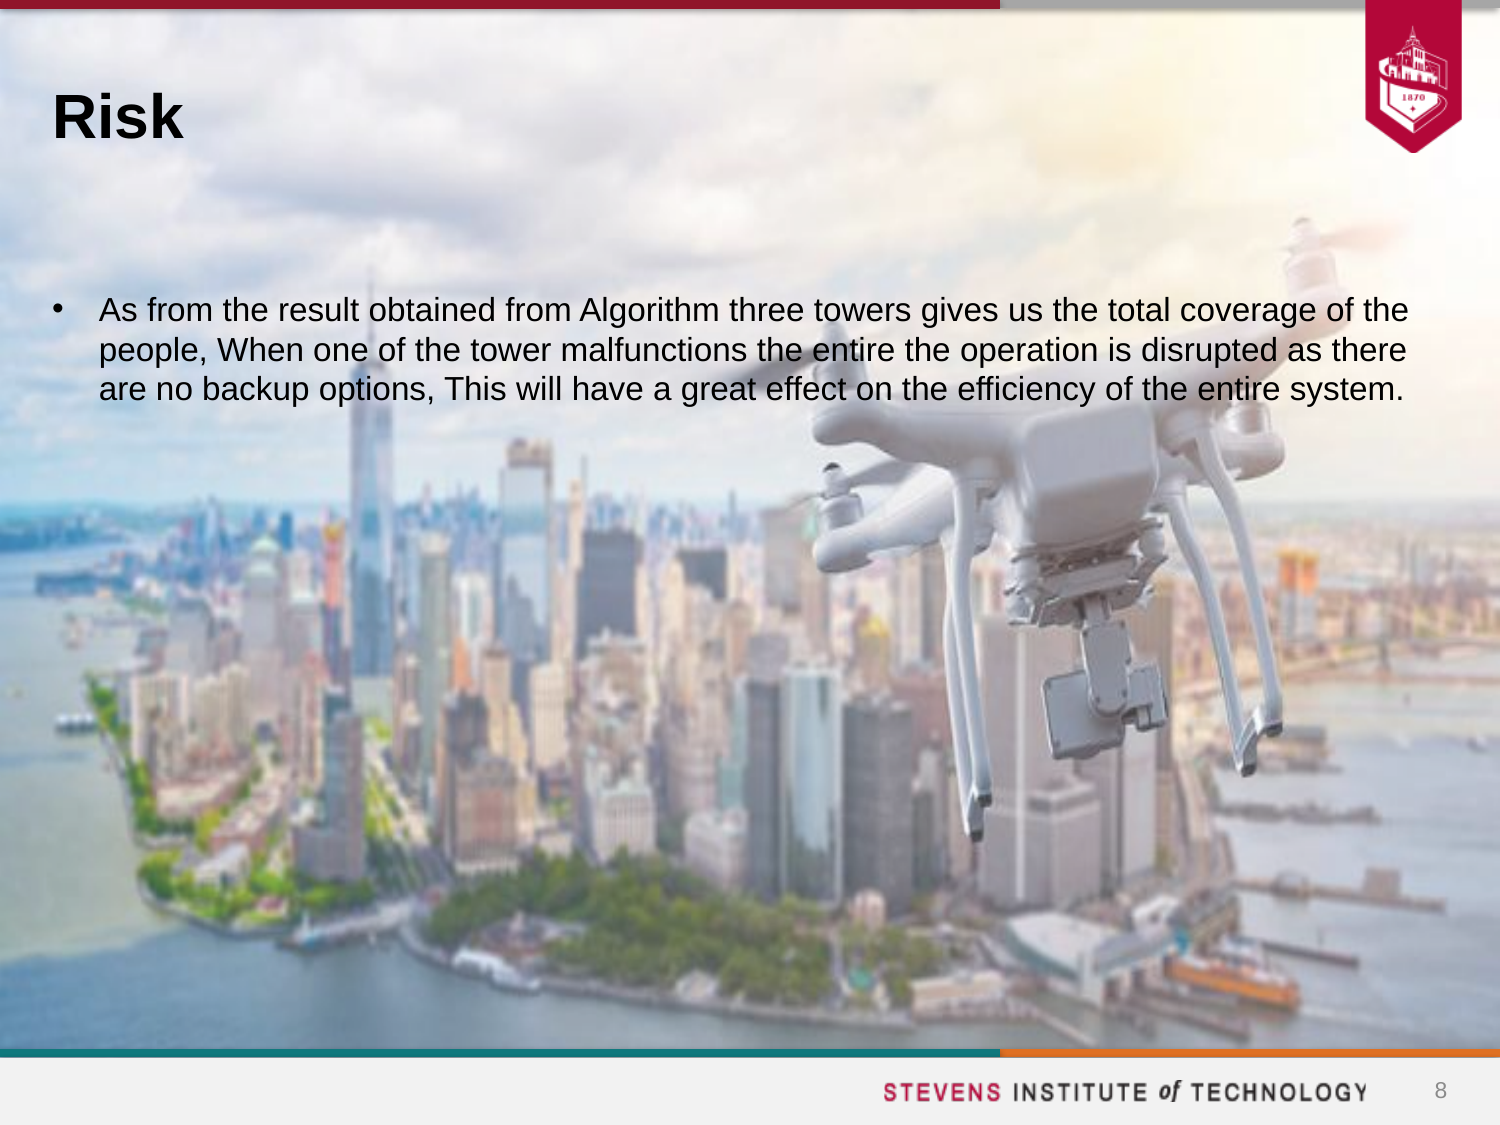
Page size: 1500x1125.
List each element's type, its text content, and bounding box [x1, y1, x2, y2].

title Risk [37, 68, 1236, 157]
slide_number 8 [1401, 1059, 1481, 1120]
list As from the result obtained from Algorithm three towers gives us the total coverage of the people, When one of the tower malfunctions the entire the operation is disrupted as there are no backup options, This will have a great effect on the efficiency of the entire system. [37, 280, 1463, 1000]
